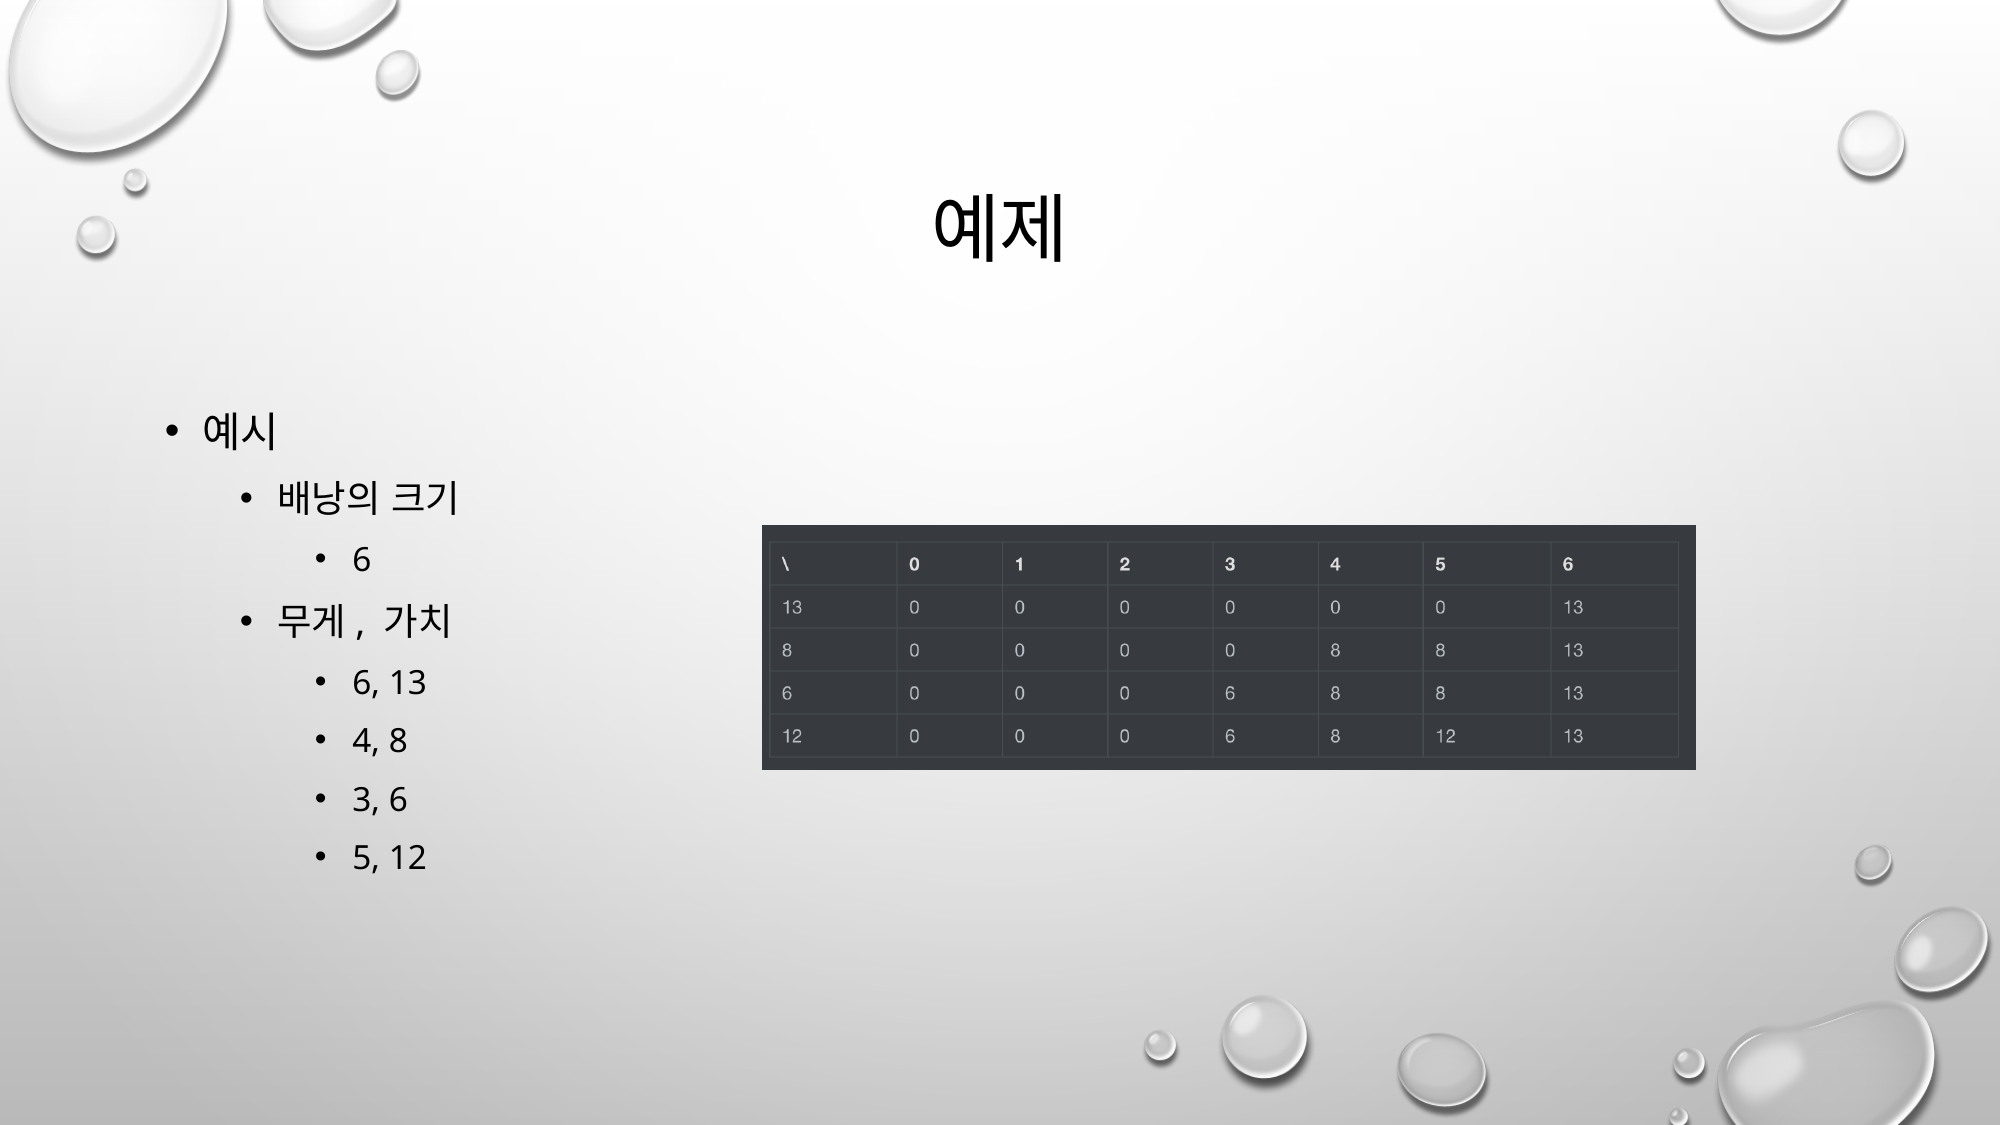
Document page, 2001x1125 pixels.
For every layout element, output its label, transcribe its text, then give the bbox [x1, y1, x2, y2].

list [762, 525, 1697, 770]
title 예제 [149, 101, 1851, 364]
list 예시 배낭의 크기 6 무게, 가치 6, 13 4, 8 3, 6 5, 12 [149, 388, 988, 950]
picture [0, 0, 2000, 1125]
